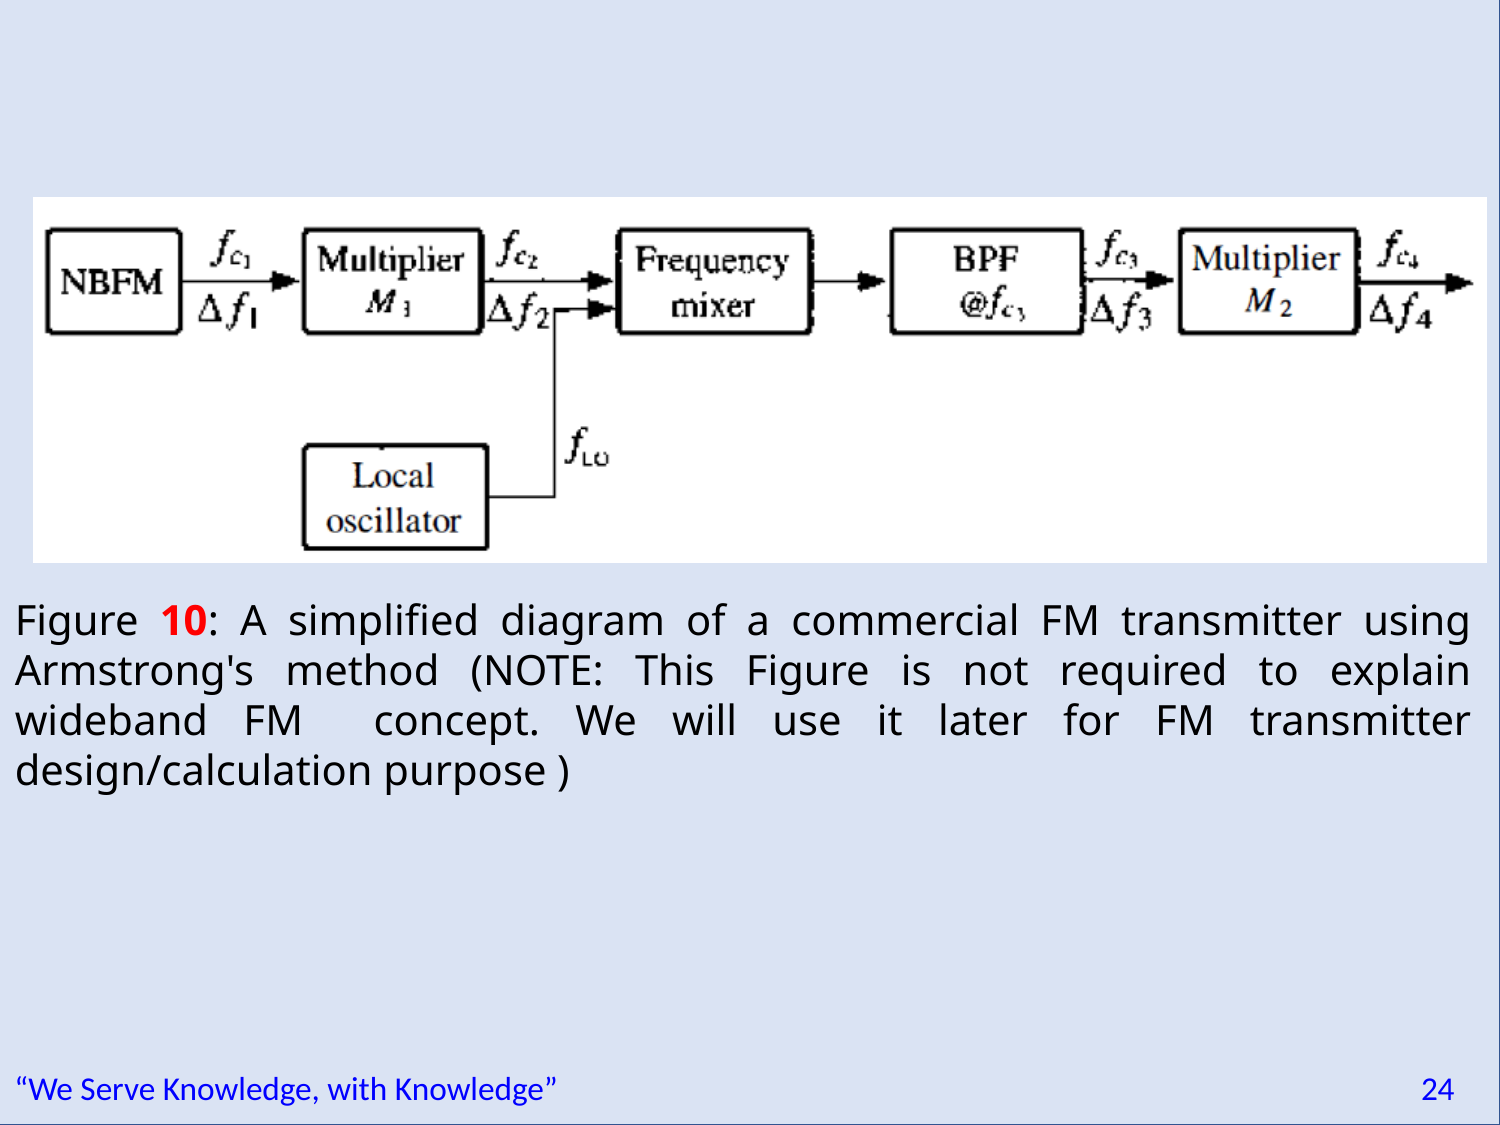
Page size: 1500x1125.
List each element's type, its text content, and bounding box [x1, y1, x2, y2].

picture [33, 197, 1487, 563]
text_box Figure 10: A simplified diagram of a commercial FM transmitter using Armstrong's method (NOTE: This Figure is not required to explain wideband FM concept. We will use it later for FM transmitter design/calculation purpose ) [0, 586, 1487, 802]
